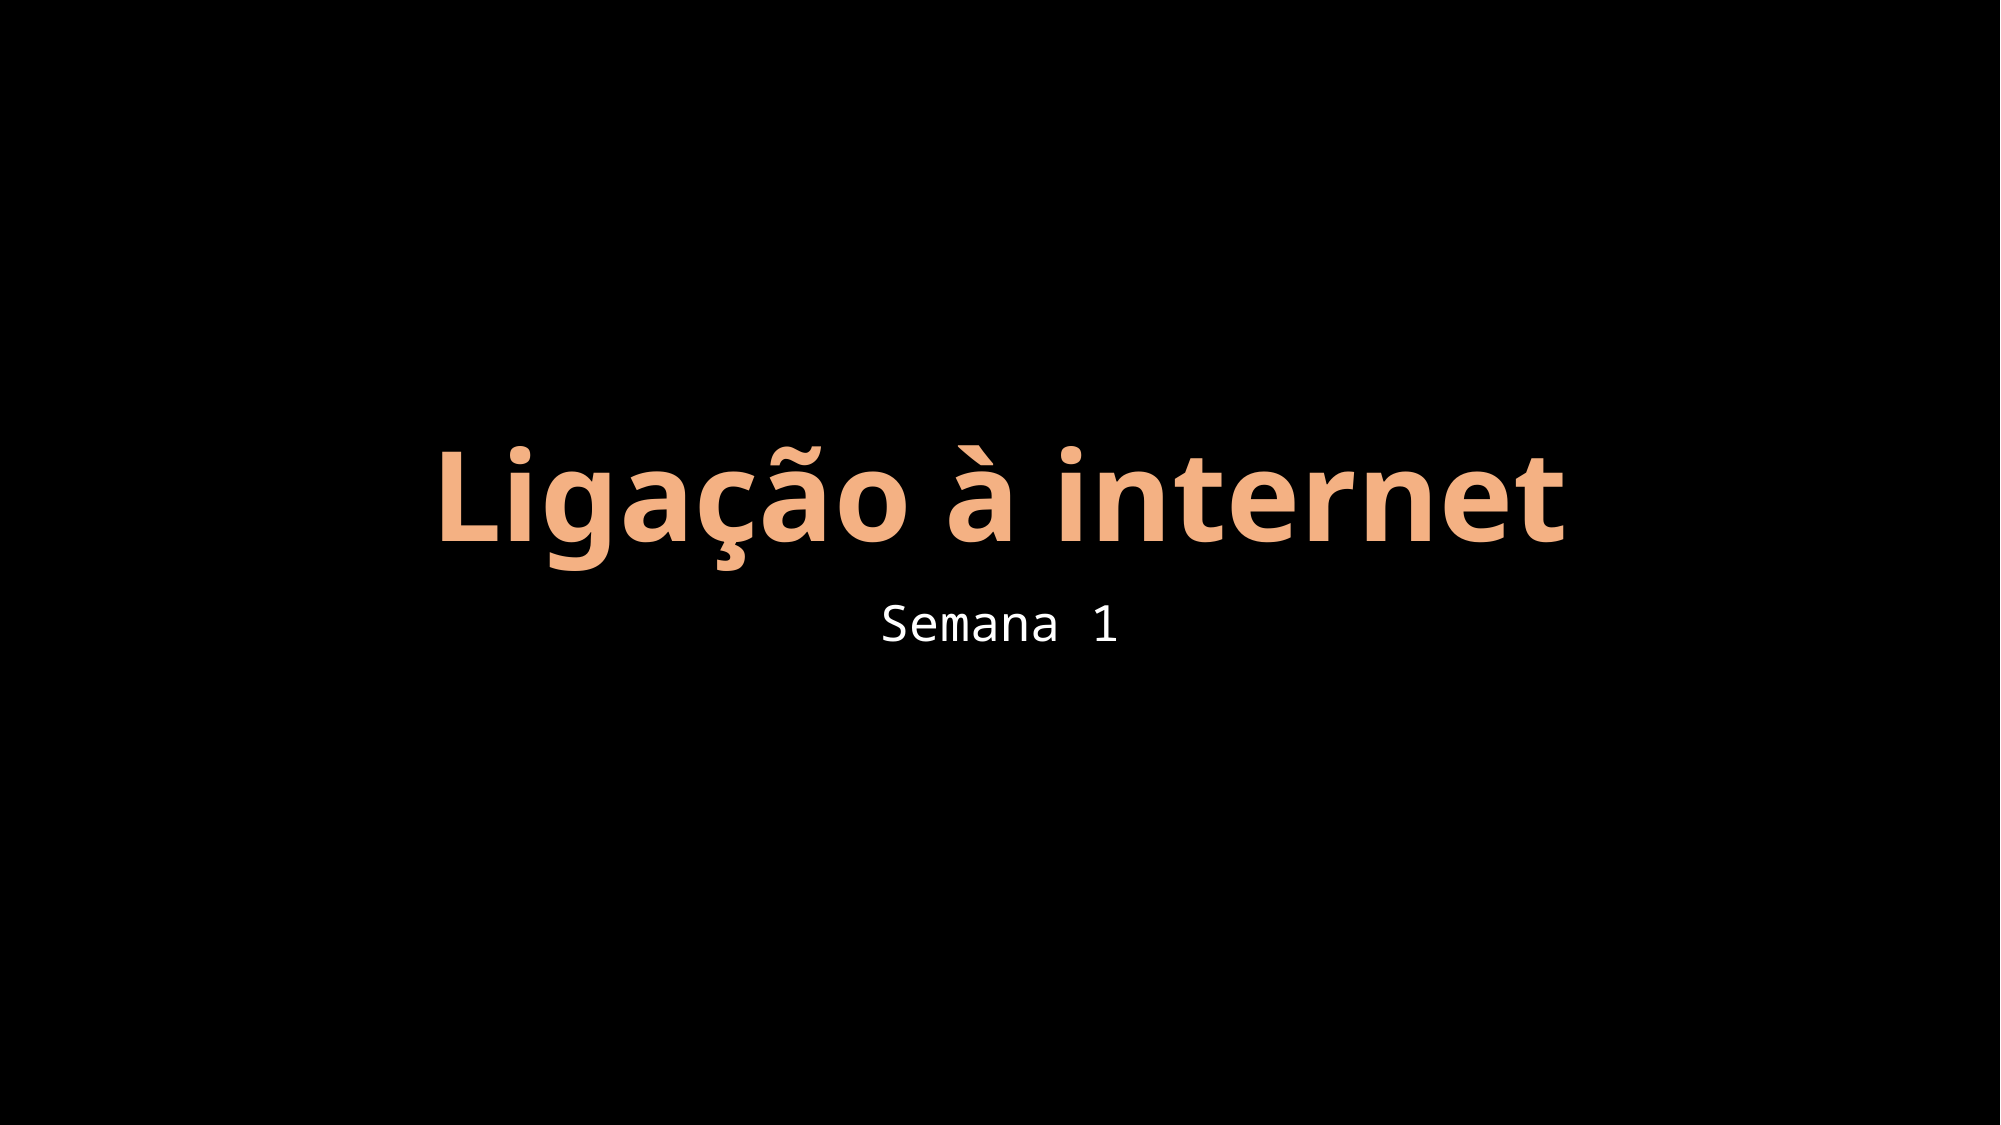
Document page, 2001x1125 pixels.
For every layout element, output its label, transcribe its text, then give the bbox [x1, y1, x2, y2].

subtitle Semana 1 [249, 590, 1750, 863]
title Ligação à internet [249, 184, 1750, 576]
